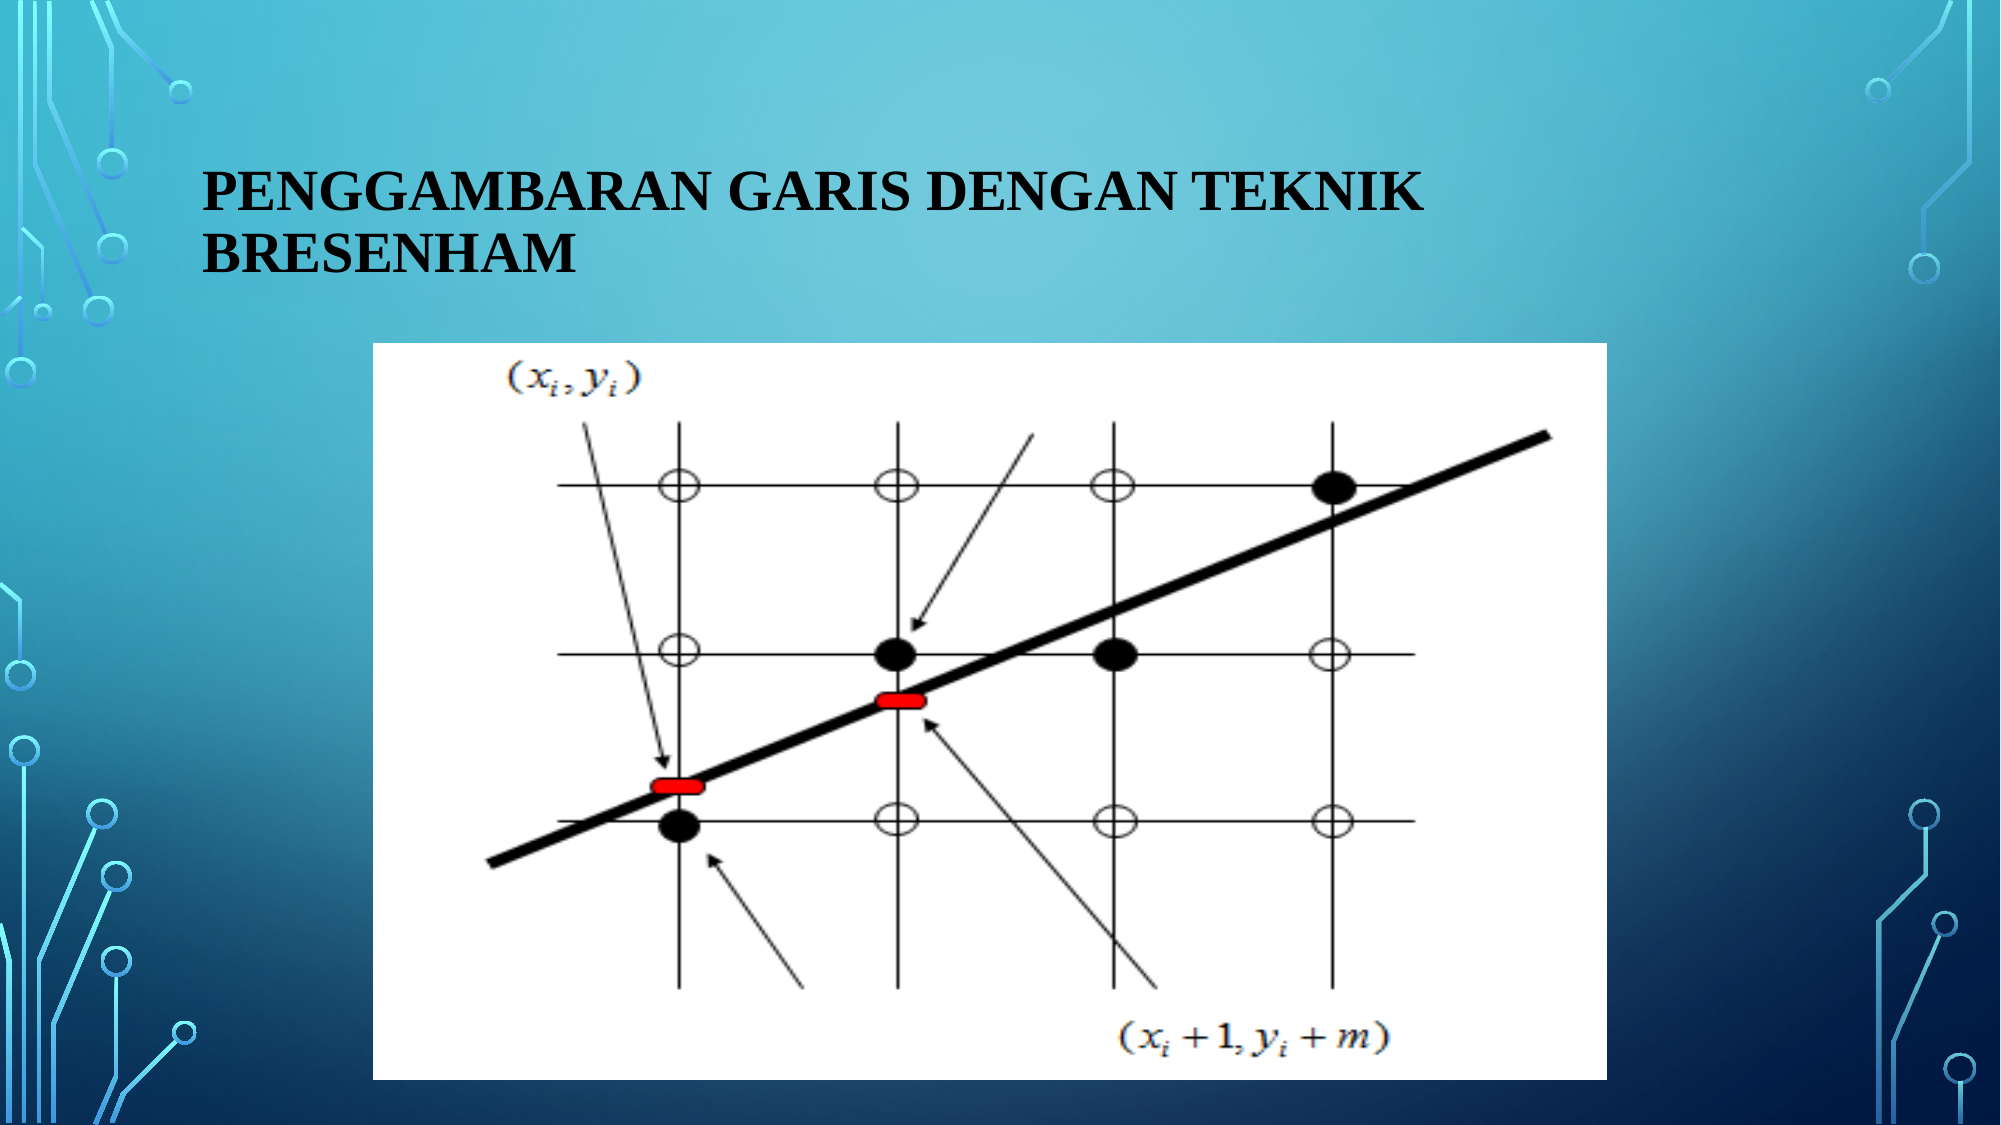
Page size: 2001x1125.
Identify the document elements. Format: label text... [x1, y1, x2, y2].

title Penggambaran Garis dengan Teknik Bresenham [187, 101, 1813, 344]
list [373, 343, 1607, 1081]
